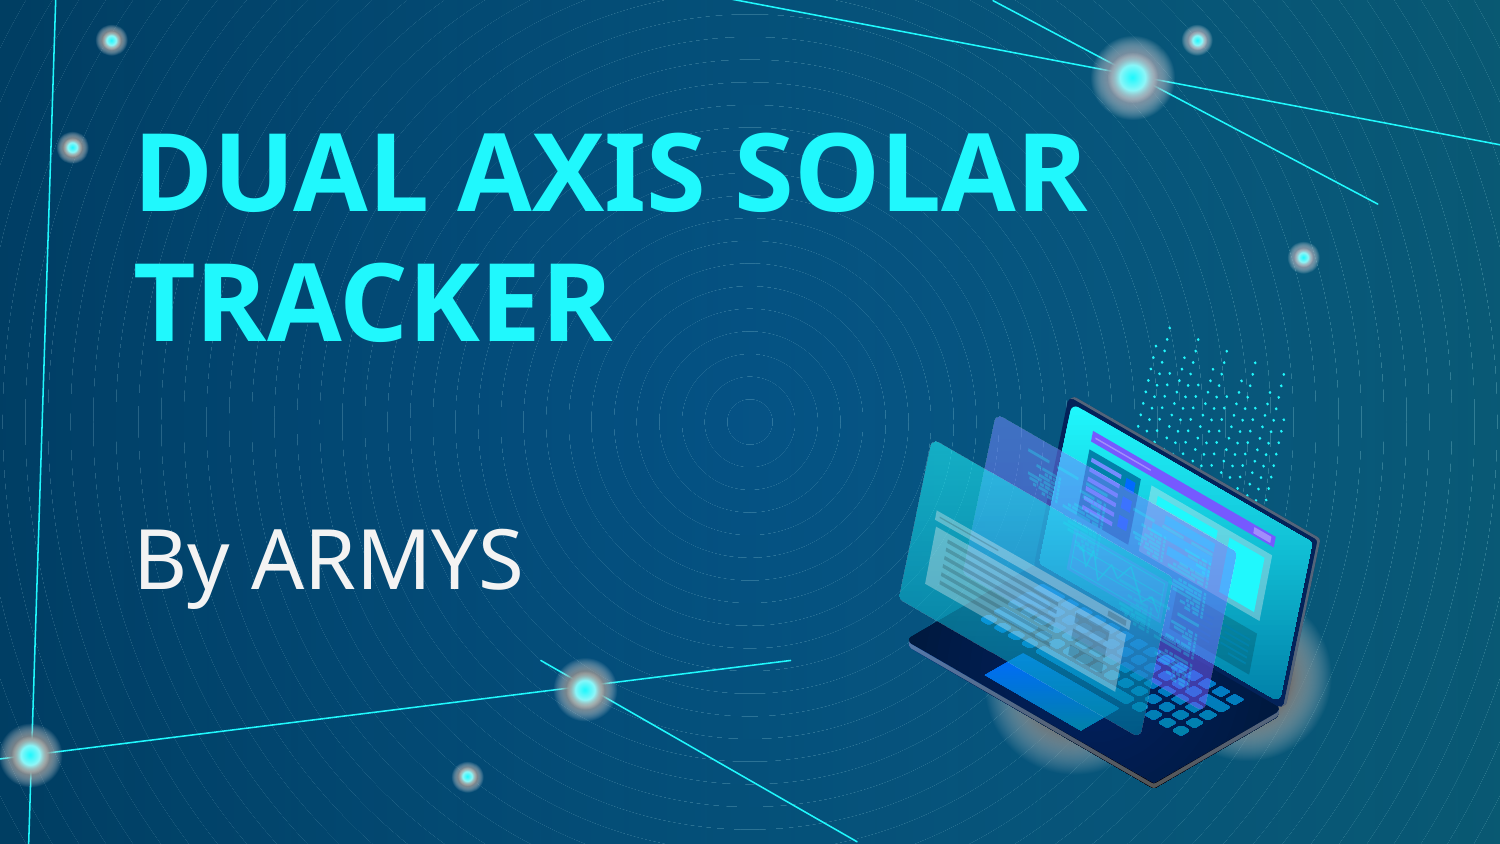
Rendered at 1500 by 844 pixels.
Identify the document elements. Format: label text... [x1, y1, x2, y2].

subtitle By ARMYS [118, 508, 669, 601]
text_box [899, 326, 1402, 789]
title DUAL AXIS SOLAR TRACKER [118, 88, 1165, 508]
